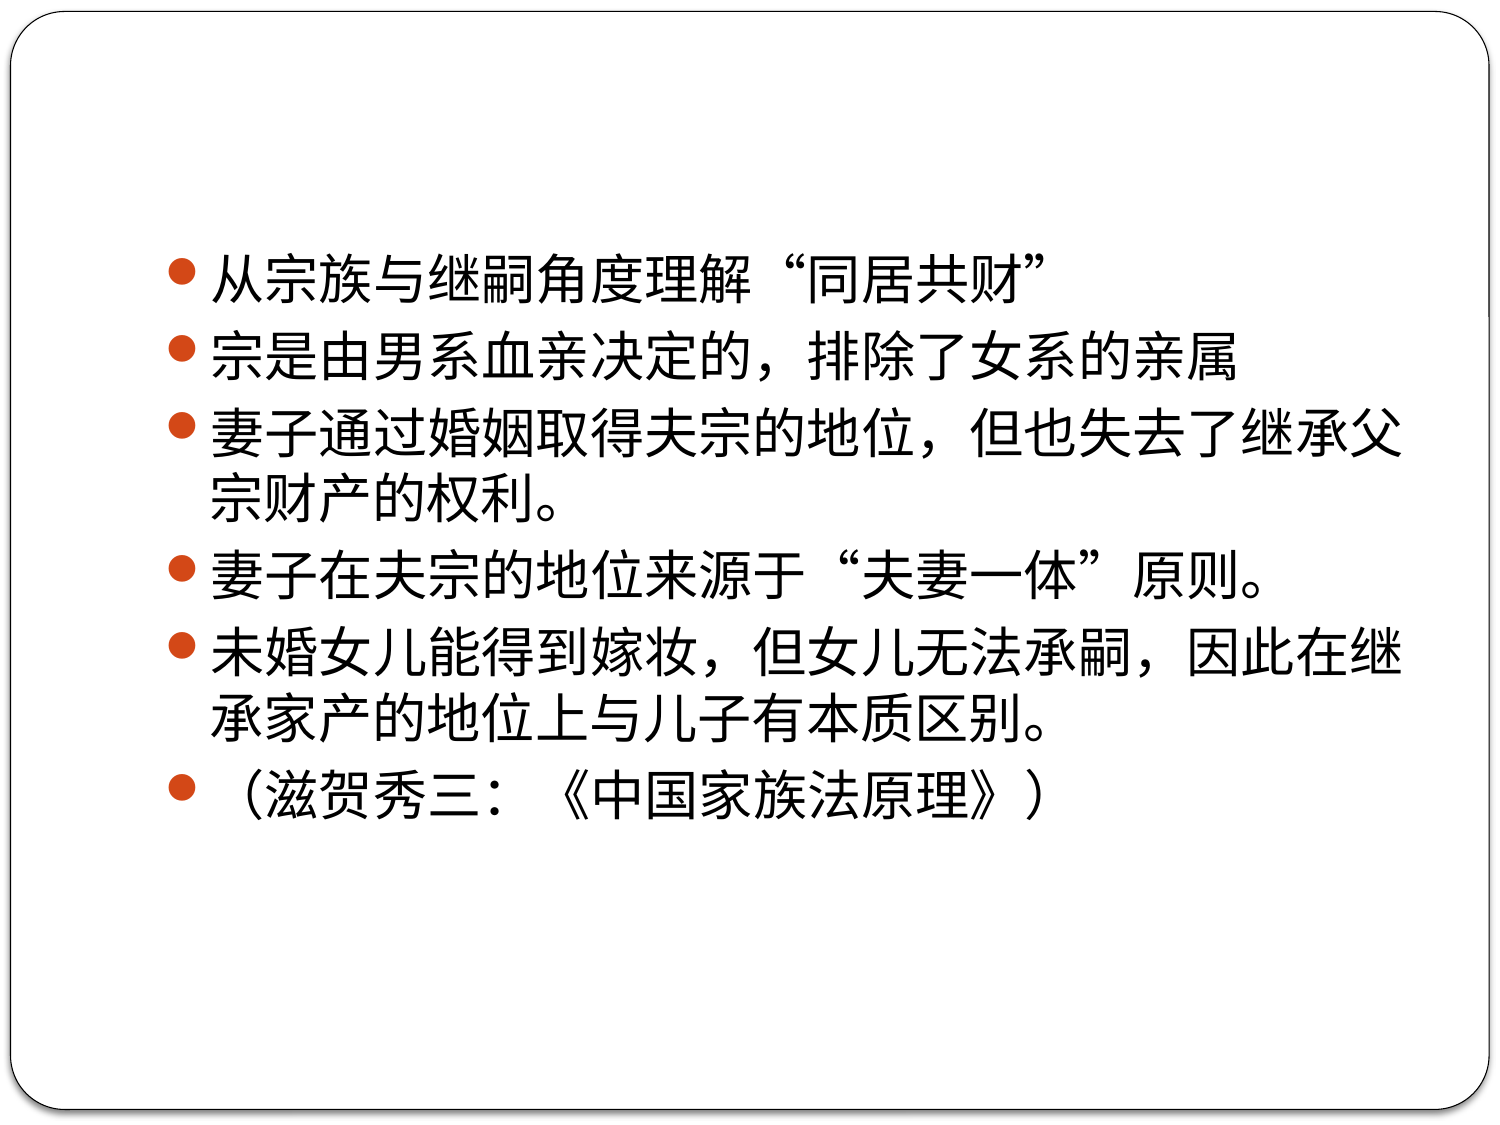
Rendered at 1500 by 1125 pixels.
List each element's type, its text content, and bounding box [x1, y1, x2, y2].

list 从宗族与继嗣角度理解“同居共财” 宗是由男系血亲决定的，排除了女系的亲属 妻子通过婚姻取得夫宗的地位，但也失去了继承父宗财产的权利。 妻子在夫宗的地位来源于“夫妻一体”原则。 未婚女儿能得到嫁妆，但女儿无法承嗣，因此在继承家产的地位上与儿子有本质区别。 （滋贺秀三：《中国家族法原理》） [150, 237, 1425, 988]
